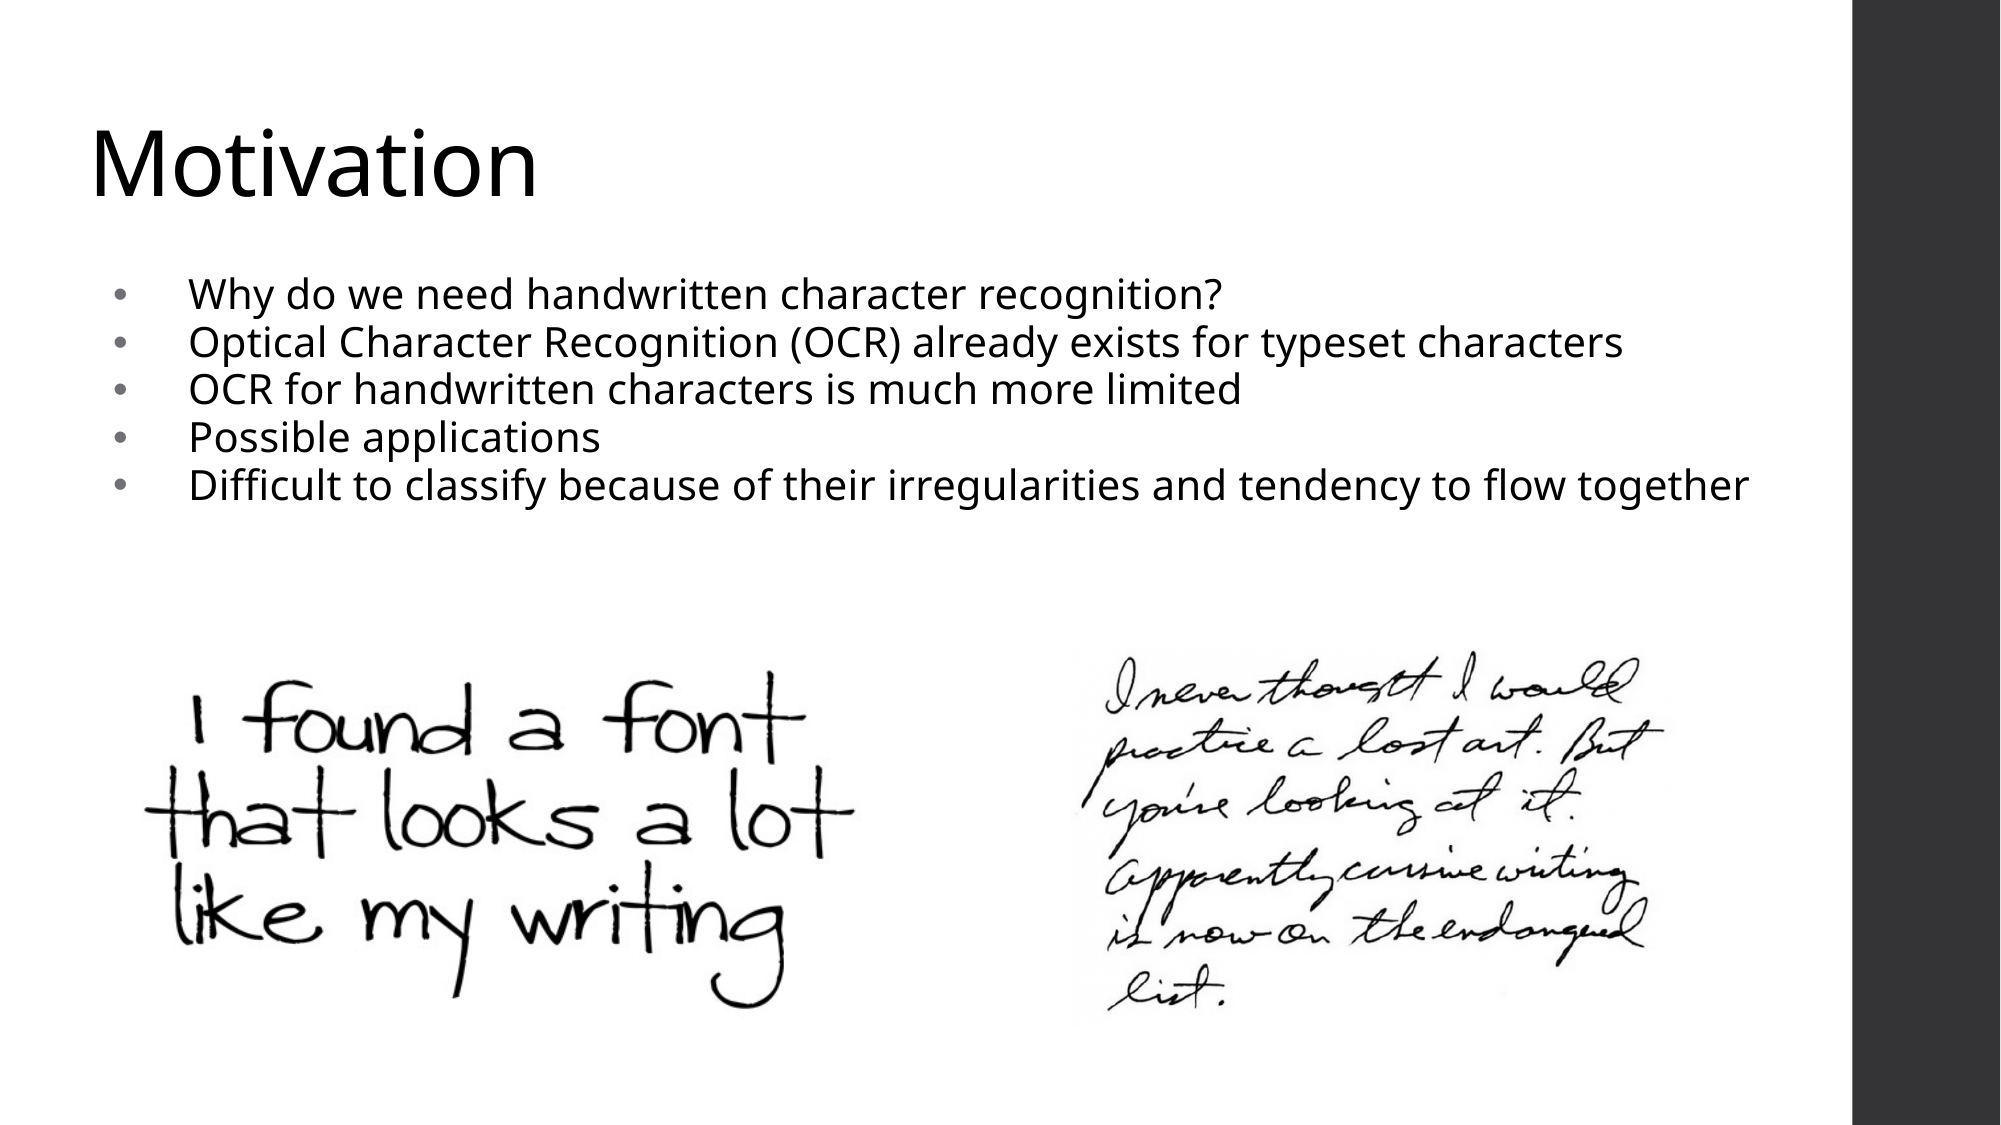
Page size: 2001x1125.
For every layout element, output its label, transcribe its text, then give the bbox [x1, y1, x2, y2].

list Why do we need handwritten character recognition? Optical Character Recognition (OCR) already exists for typeset characters OCR for handwritten characters is much more limited Possible applications Difficult to classify because of their irregularities and tendency to flow together [68, 252, 1932, 1000]
picture [1070, 649, 1677, 1028]
title Motivation [68, 97, 1932, 223]
picture [67, 656, 915, 1021]
